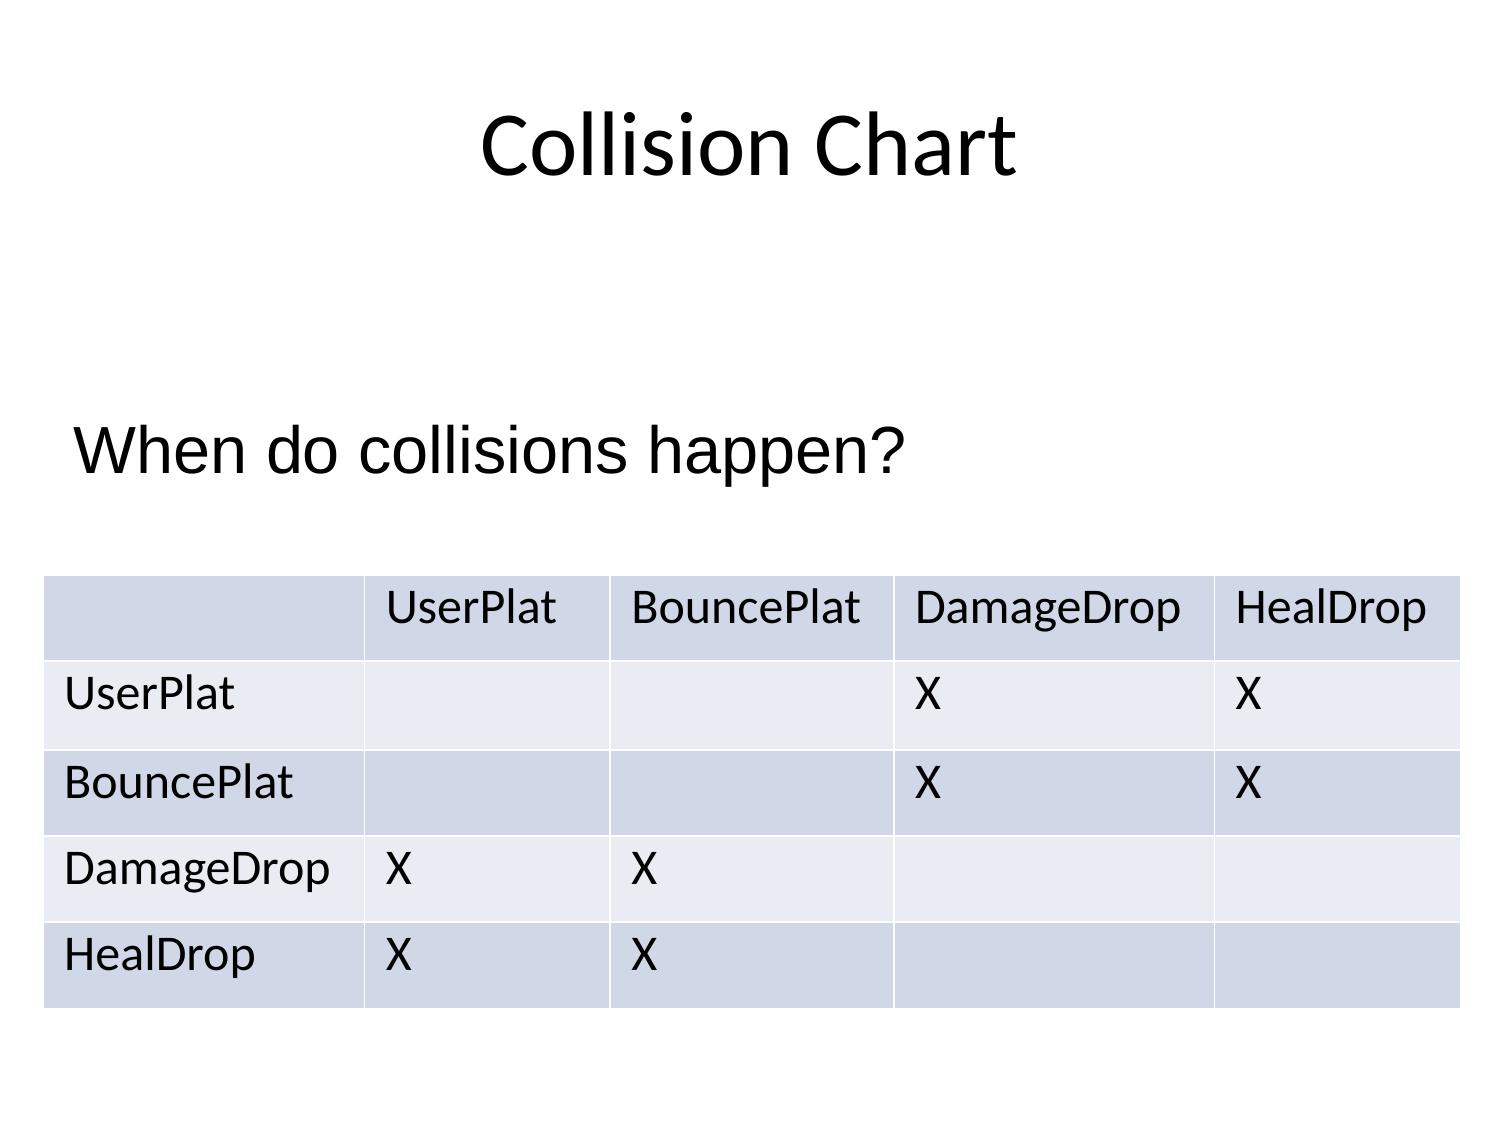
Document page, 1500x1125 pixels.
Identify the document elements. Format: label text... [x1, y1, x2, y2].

table_cell [895, 837, 1214, 921]
table_cell X [611, 837, 893, 921]
table_header BouncePlat [611, 576, 893, 660]
table_cell X [365, 837, 609, 921]
table_header HealDrop [1215, 576, 1460, 660]
table_cell [365, 751, 609, 835]
title Collision Chart [75, 45, 1425, 233]
table_header [44, 576, 364, 660]
table_header DamageDrop [895, 576, 1214, 660]
table_cell X [895, 662, 1214, 749]
table_cell X [365, 923, 609, 1008]
table_cell [1215, 837, 1460, 921]
table_cell [611, 662, 893, 749]
table_cell [1215, 923, 1460, 1008]
table_cell X [1215, 751, 1460, 835]
table_cell X [1215, 662, 1460, 749]
table_cell X [611, 923, 893, 1008]
table_header UserPlat [365, 576, 609, 660]
table_cell DamageDrop [44, 837, 364, 921]
table_cell [611, 751, 893, 835]
table_cell X [895, 751, 1214, 835]
table_cell BouncePlat [44, 751, 364, 835]
table_cell [895, 923, 1214, 1008]
text_box When do collisions happen? [58, 399, 1445, 495]
table_cell UserPlat [44, 662, 364, 749]
table_cell [365, 662, 609, 749]
table_cell HealDrop [44, 923, 364, 1008]
